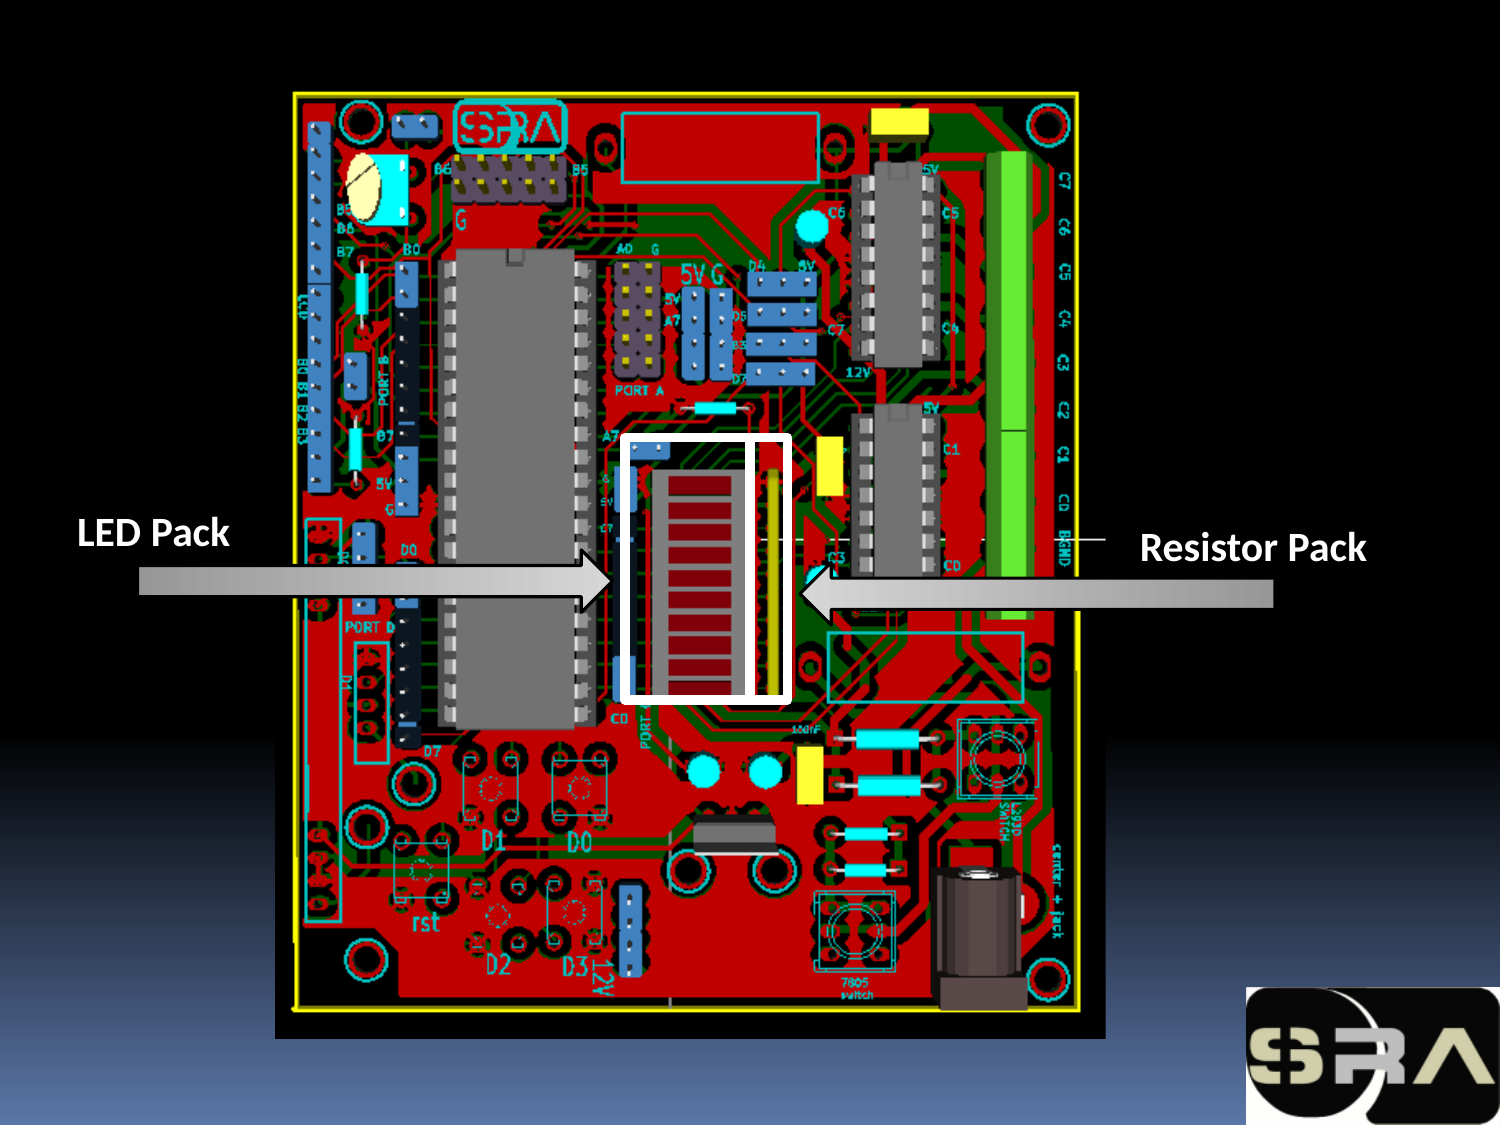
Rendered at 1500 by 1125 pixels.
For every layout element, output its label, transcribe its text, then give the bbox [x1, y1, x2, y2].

picture [274, 49, 1107, 1040]
text_box Resistor Pack [1125, 512, 1388, 578]
picture [1246, 987, 1500, 1125]
text_box LED Pack [62, 496, 268, 562]
text_box [1116, 576, 1277, 611]
text_box [135, 563, 268, 599]
